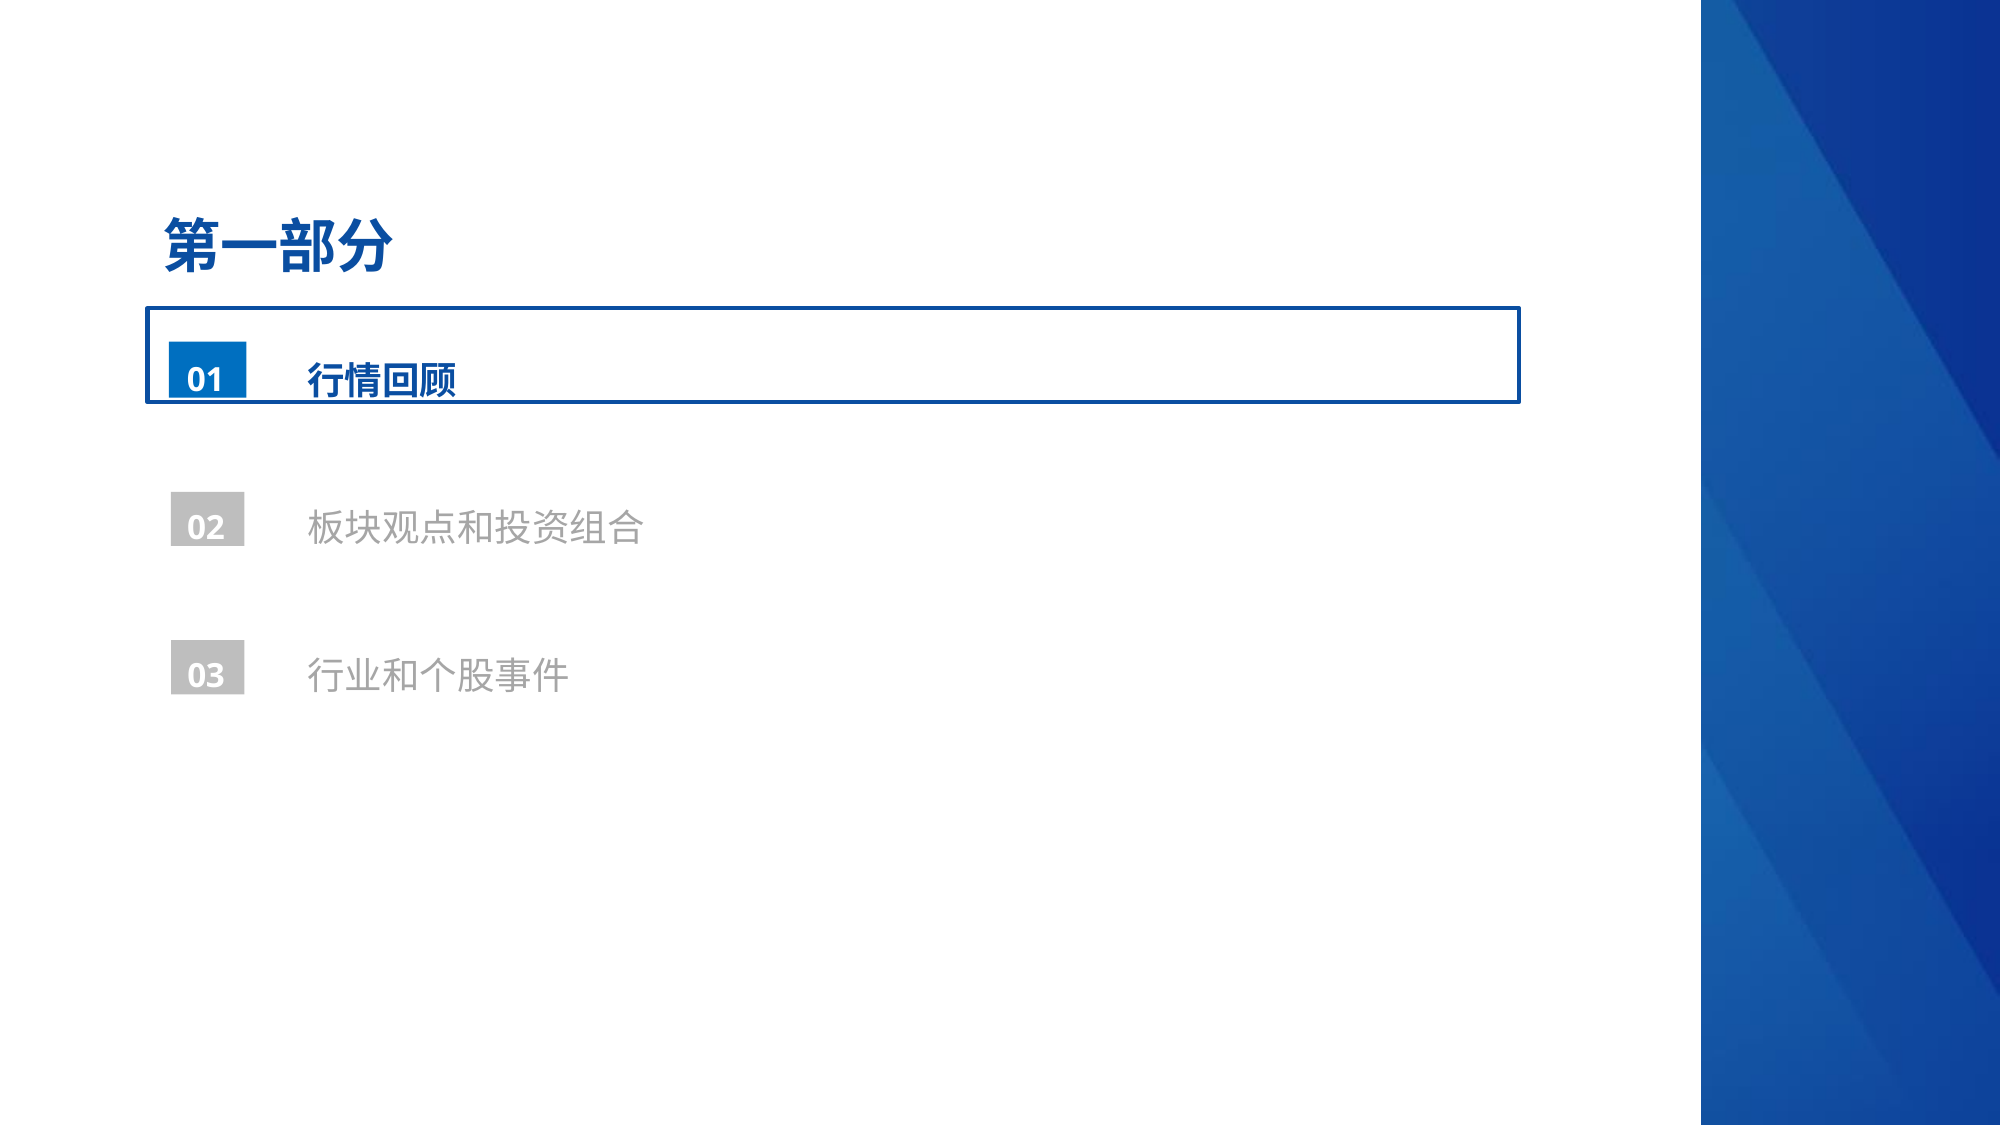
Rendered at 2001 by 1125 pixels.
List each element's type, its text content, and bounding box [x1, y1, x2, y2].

picture [1701, 0, 2000, 1125]
text_box 02 [170, 491, 245, 546]
text_box 03 [171, 640, 245, 695]
text_box 板块观点和投资组合 [305, 501, 647, 549]
title 第一部分 [160, 206, 398, 397]
text_box 行业和个股事件 [305, 649, 572, 697]
text_box 行情回顾 [147, 308, 1519, 403]
